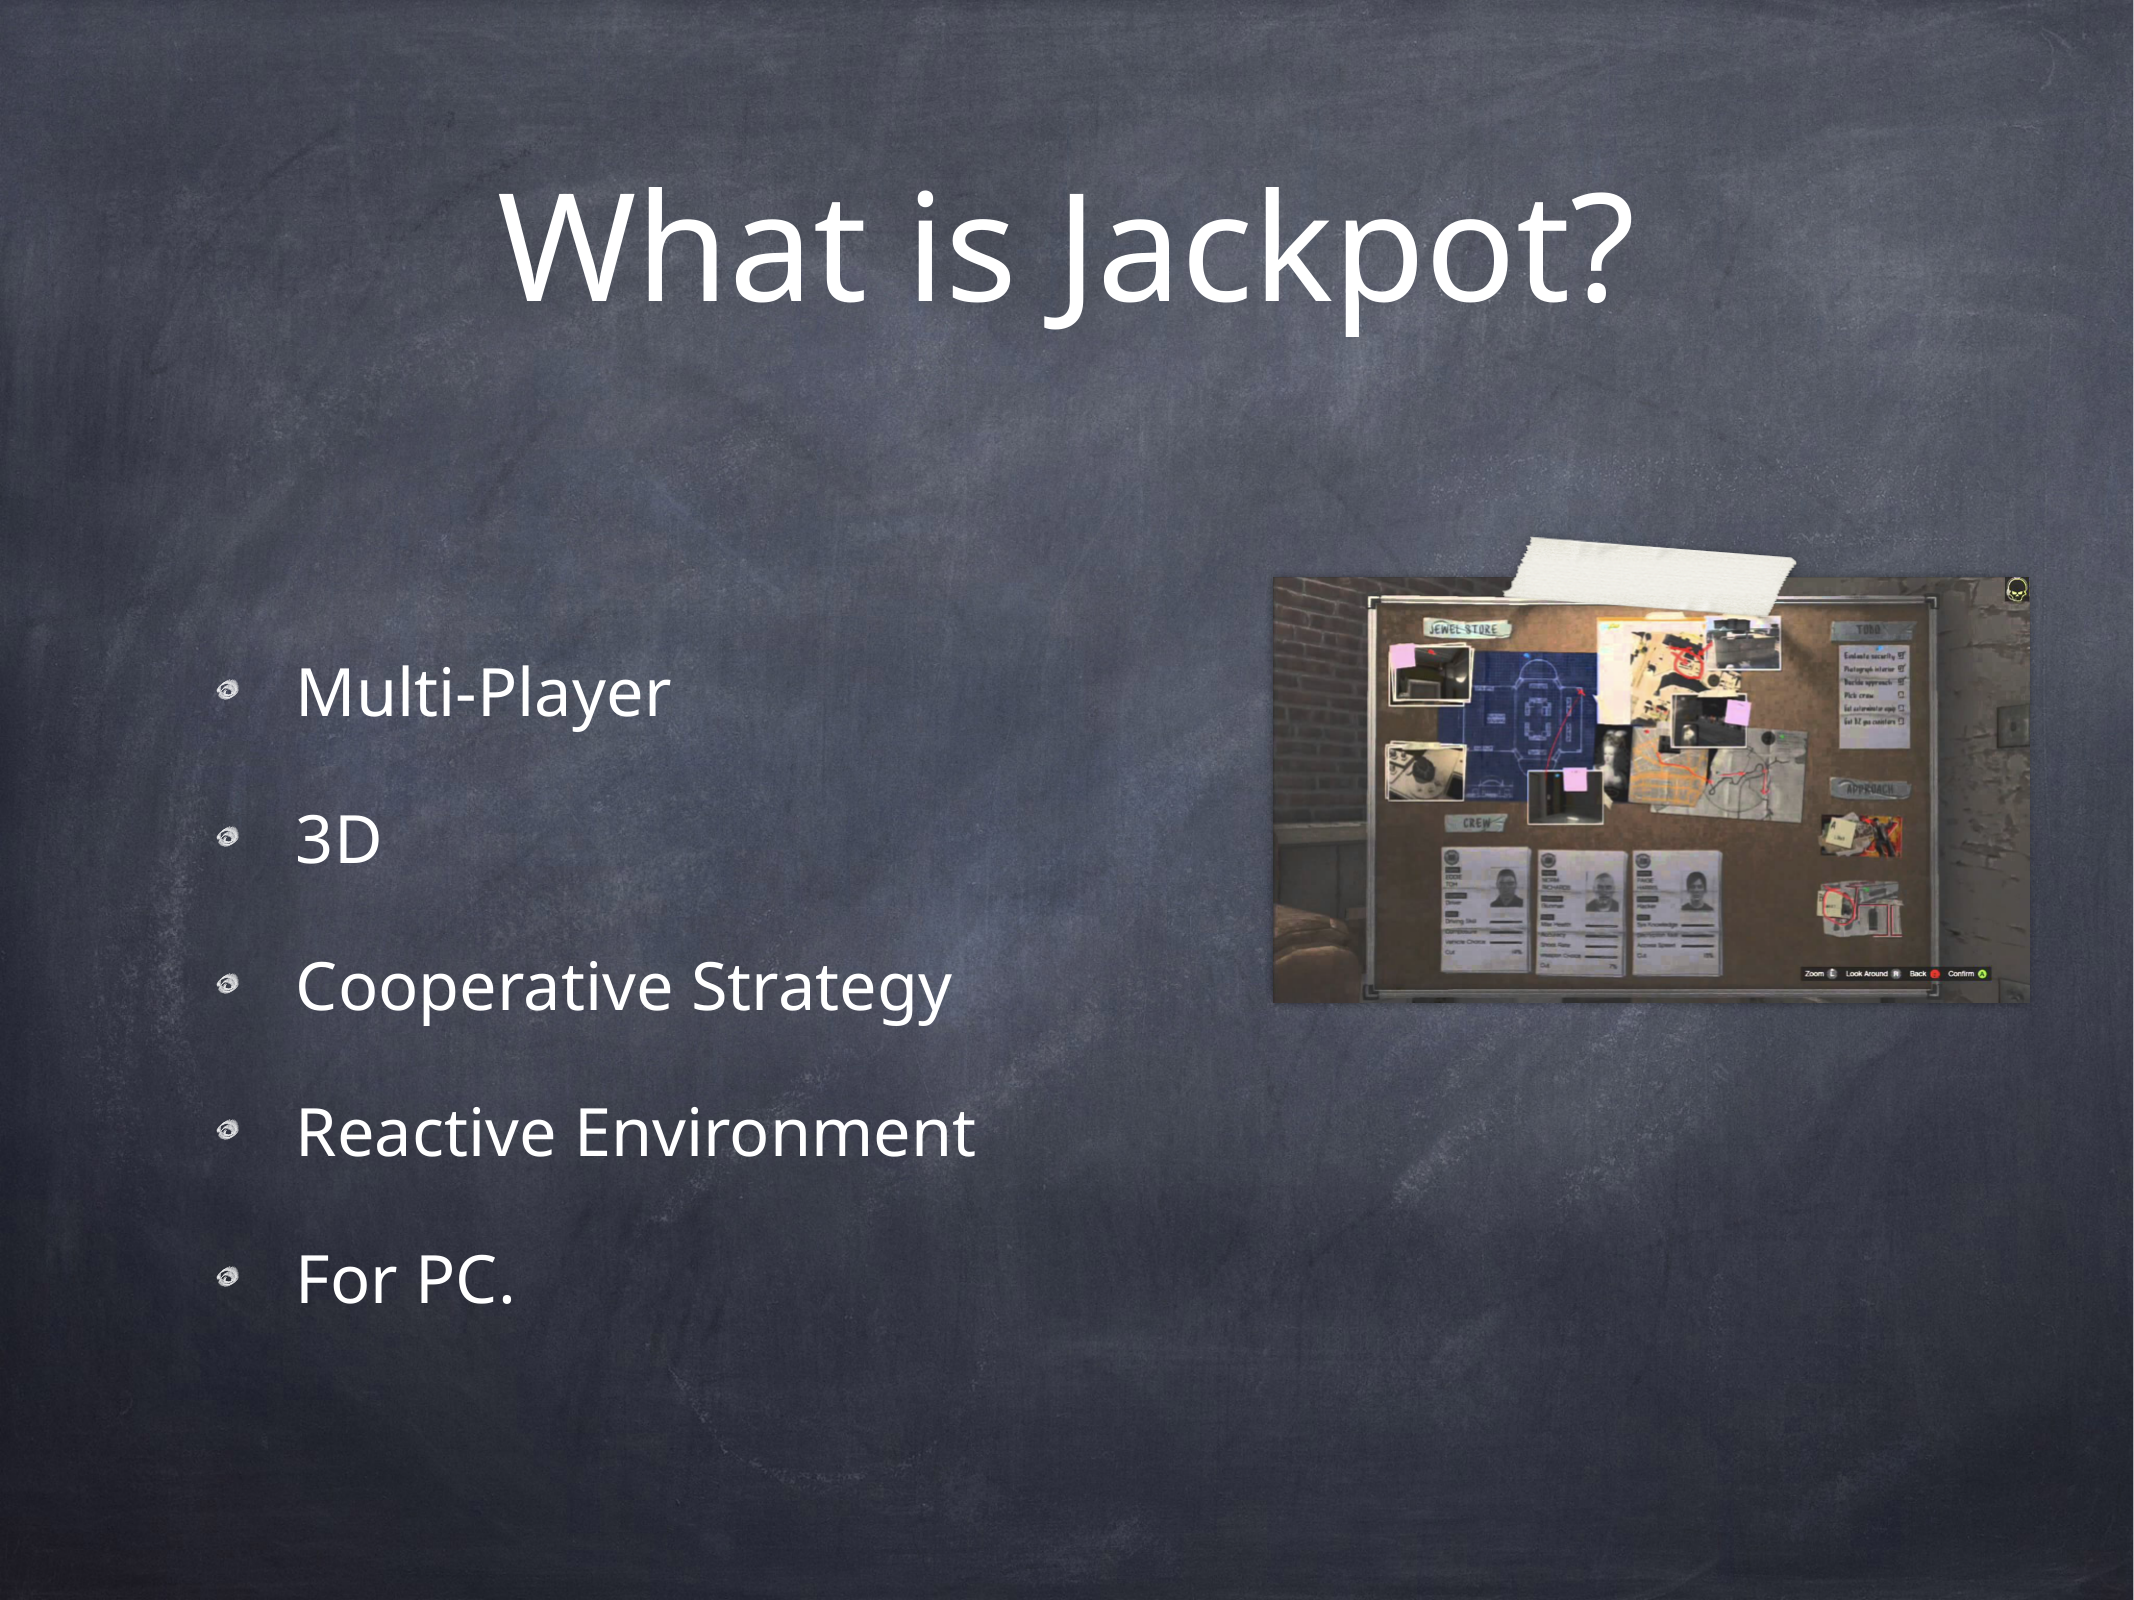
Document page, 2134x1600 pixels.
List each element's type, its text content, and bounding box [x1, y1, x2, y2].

list Multi-Player 3D Cooperative Strategy Reactive Environment For PC. [207, 482, 1225, 1484]
picture [0, 0, 2134, 1600]
title What is Jackpot? [207, 32, 1926, 451]
